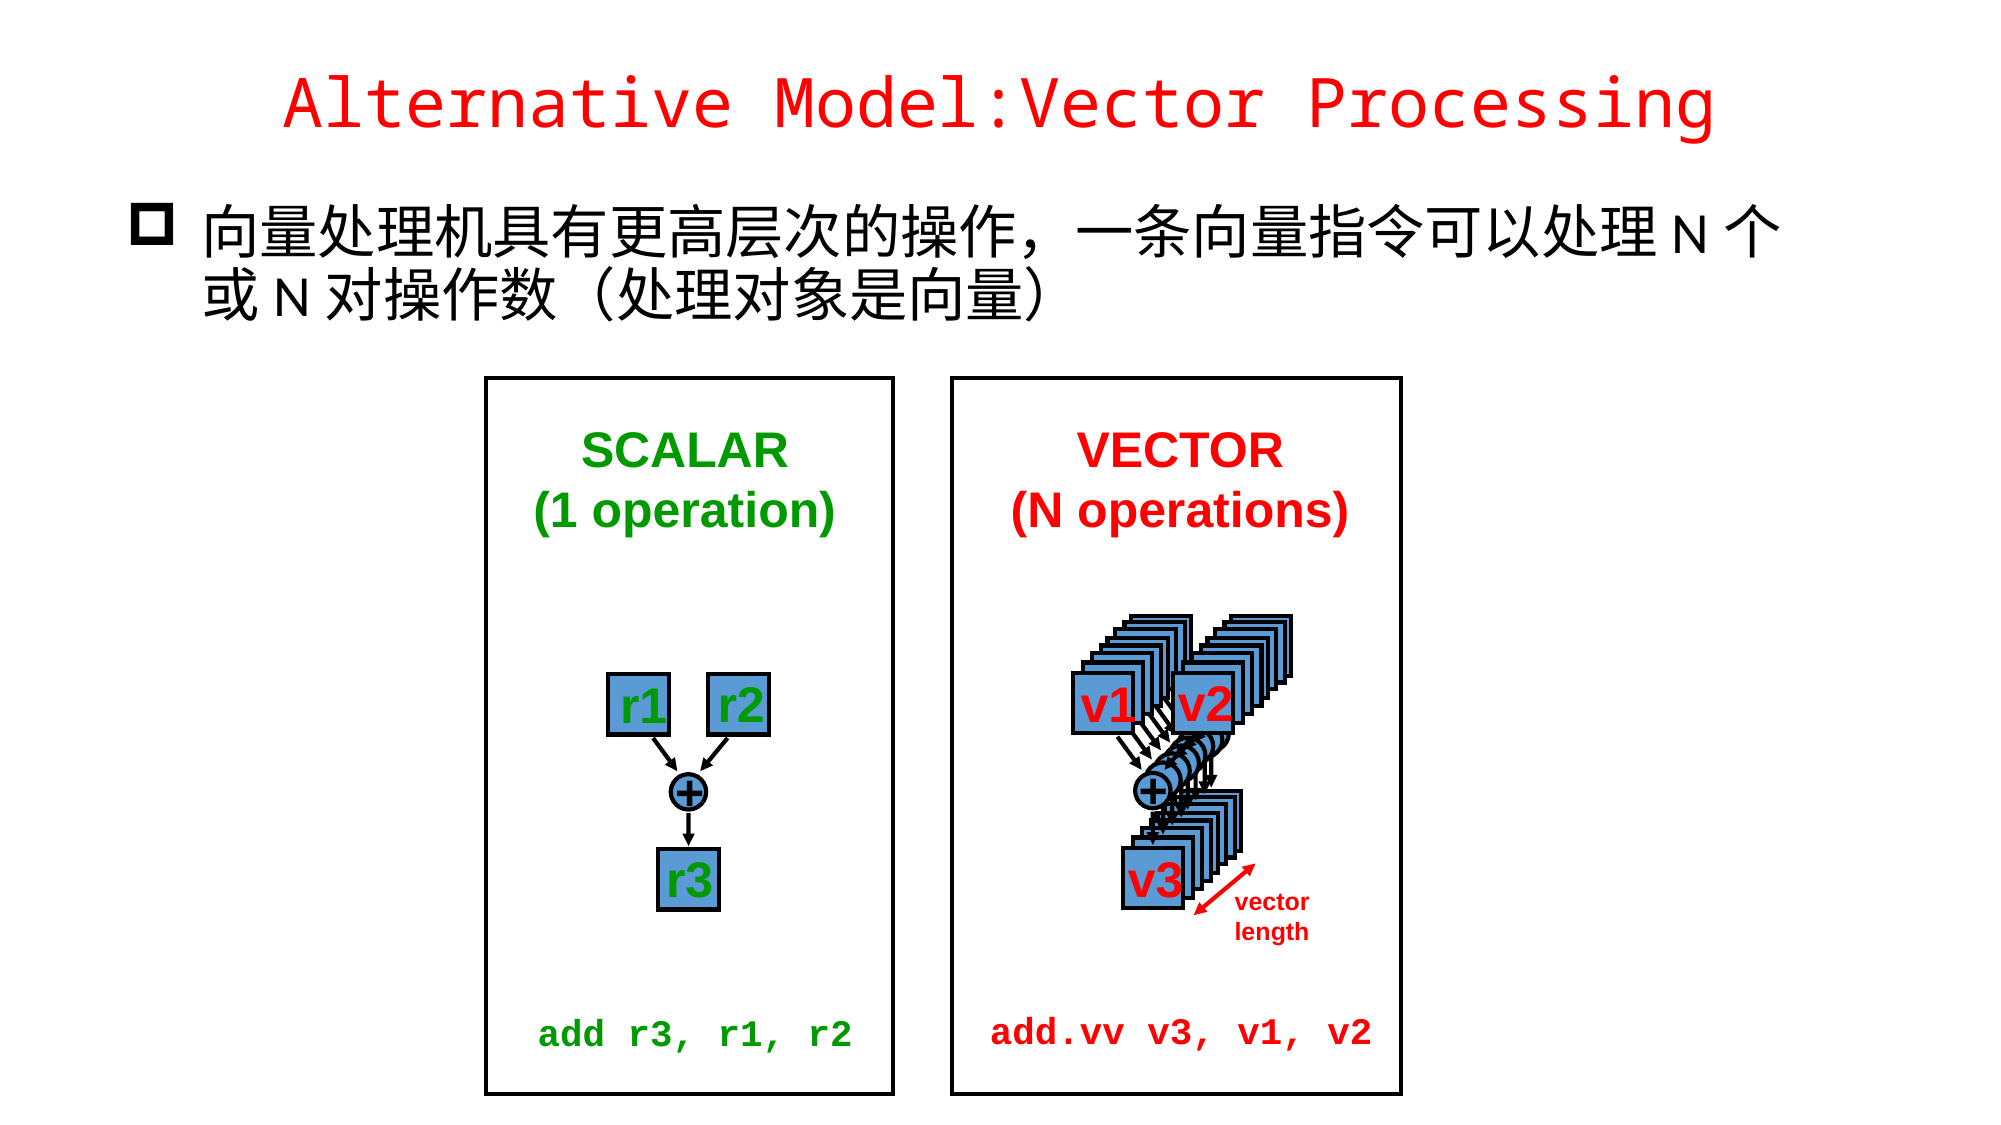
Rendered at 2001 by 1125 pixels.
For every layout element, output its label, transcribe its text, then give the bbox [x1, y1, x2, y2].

list 向量处理机具有更高层次的操作，一条向量指令可以处理N个或N对操作数（处理对象是向量） [111, 195, 1837, 910]
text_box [486, 378, 1401, 1094]
title Alternative Model:Vector Processing [137, 59, 1863, 150]
